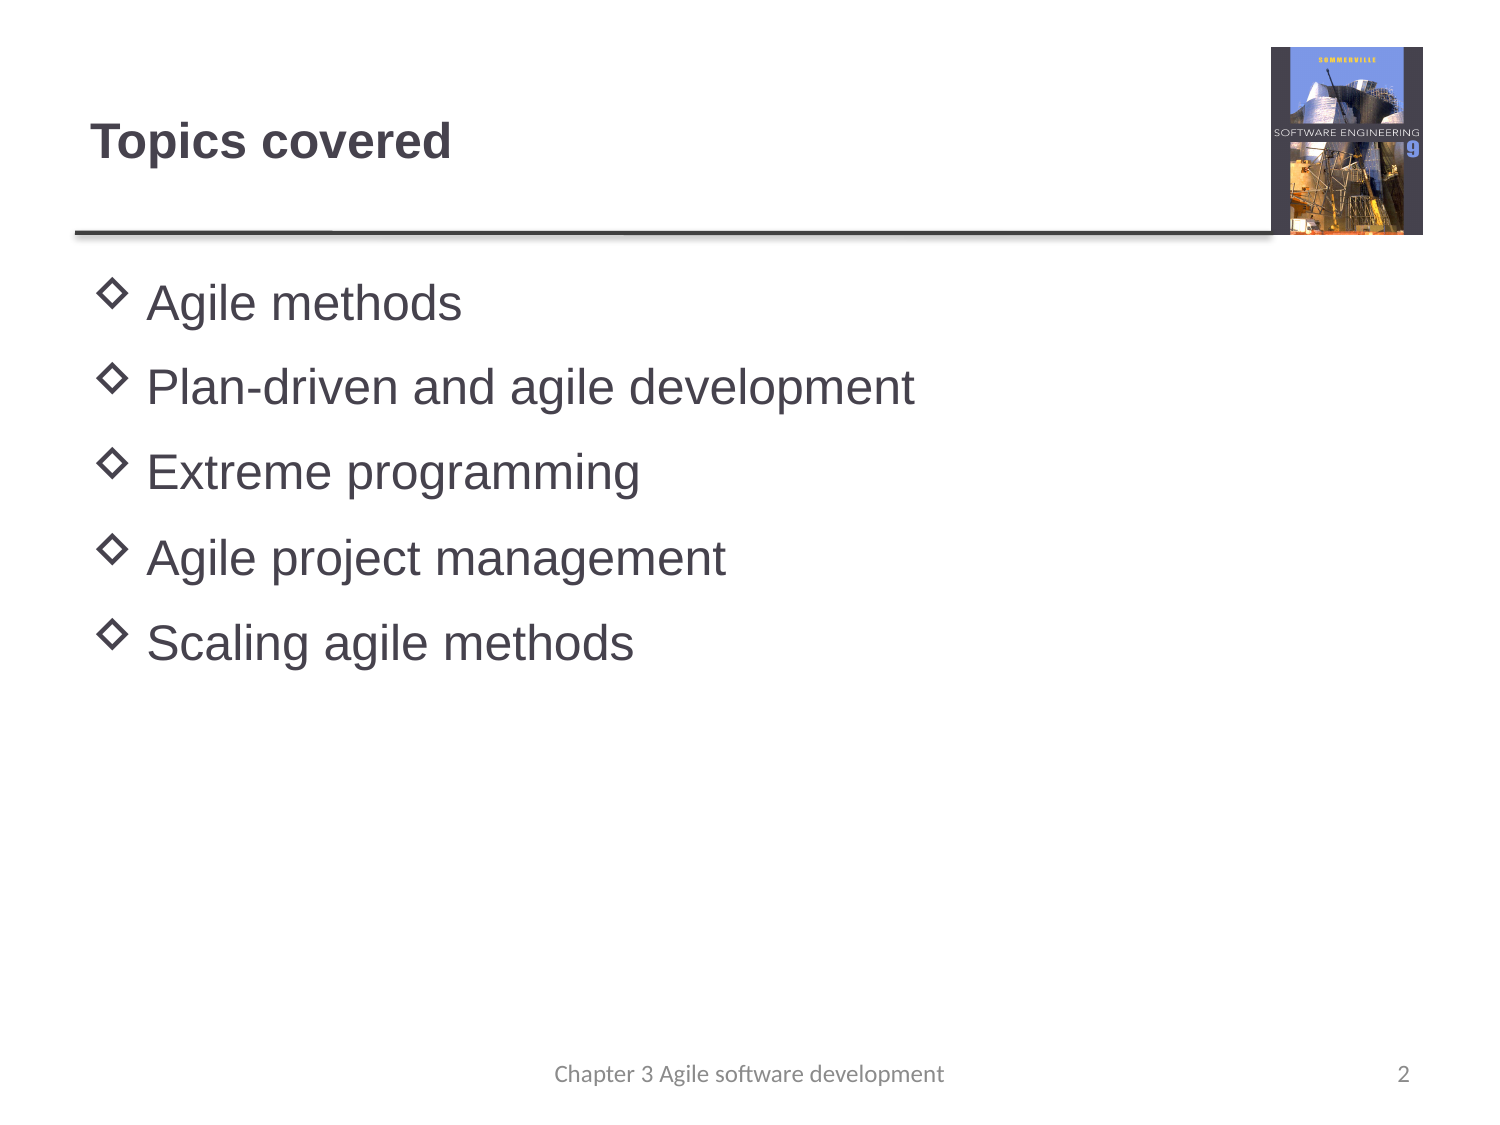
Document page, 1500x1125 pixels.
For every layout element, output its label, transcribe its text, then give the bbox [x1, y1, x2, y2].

slide_number 2 [1074, 1042, 1425, 1103]
picture [1272, 47, 1423, 235]
list Agile methods Plan-driven and agile development Extreme programming Agile project management Scaling agile methods [75, 262, 1425, 1005]
footer Chapter 3 Agile software development [512, 1042, 988, 1103]
title Topics covered [75, 45, 1272, 233]
